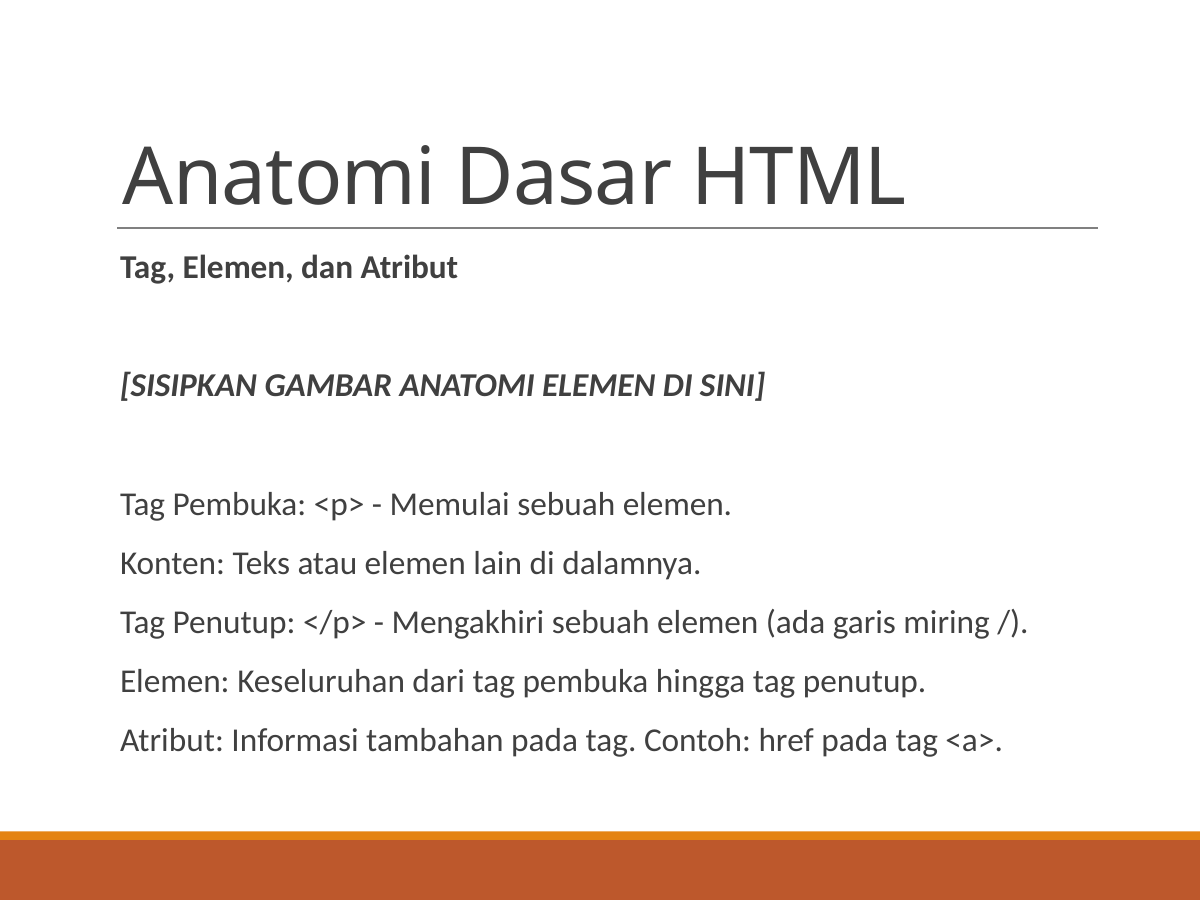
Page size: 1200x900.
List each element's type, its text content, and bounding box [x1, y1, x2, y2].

title Anatomi Dasar HTML [108, 37, 1098, 228]
list Tag, Elemen, dan Atribut [SISIPKAN GAMBAR ANATOMI ELEMEN DI SINI] Tag Pembuka: <p> - Memulai sebuah elemen. Konten: Teks atau elemen lain di dalamnya. Tag Penutup: </p> - Mengakhiri sebuah elemen (ada garis miring /). Elemen: Keseluruhan dari tag pembuka hingga tag penutup. Atribut: Informasi tambahan pada tag. Contoh: href pada tag <a>. [108, 242, 1098, 771]
